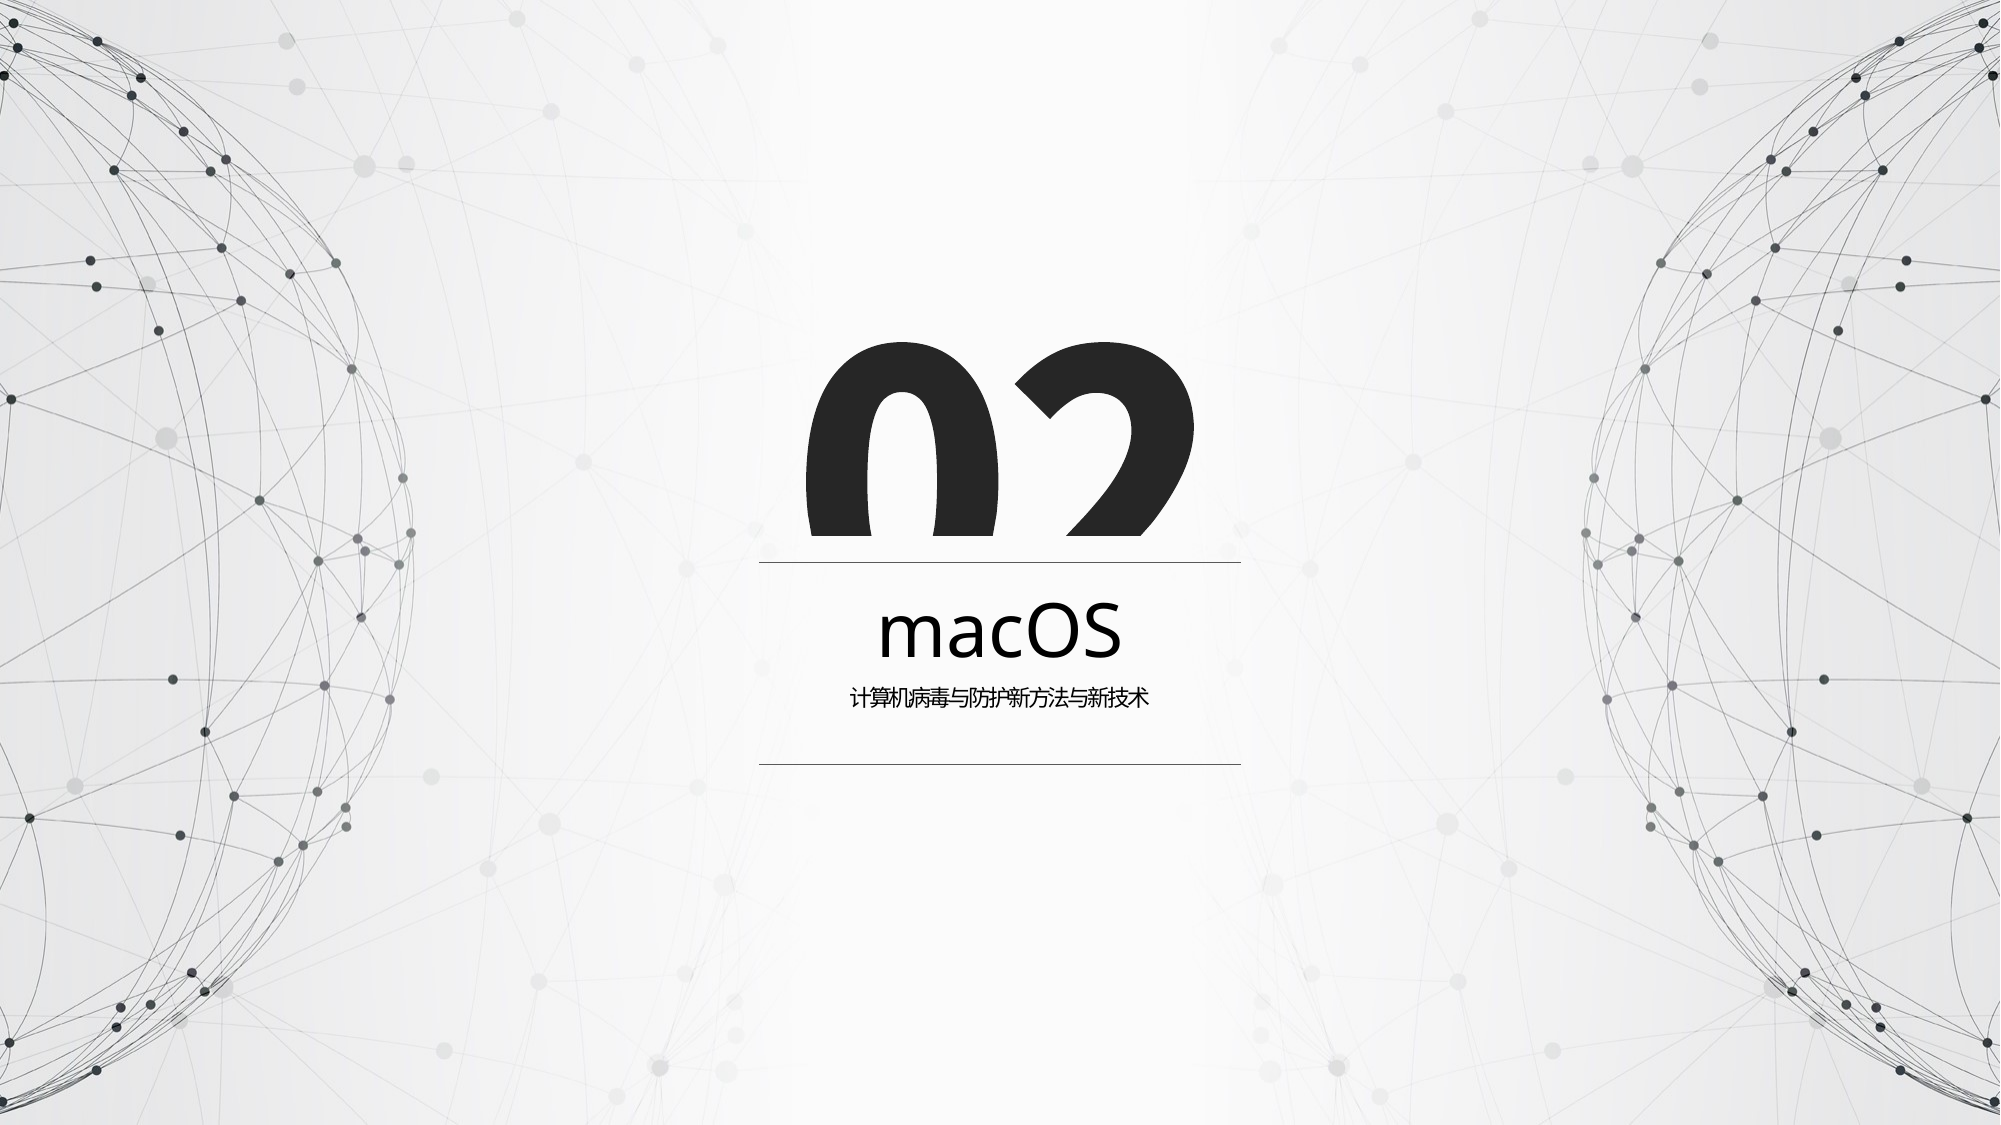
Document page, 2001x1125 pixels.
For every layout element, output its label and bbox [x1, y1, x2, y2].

text_box [806, 342, 1194, 536]
picture [0, 0, 2000, 1125]
text_box [756, 562, 1243, 765]
